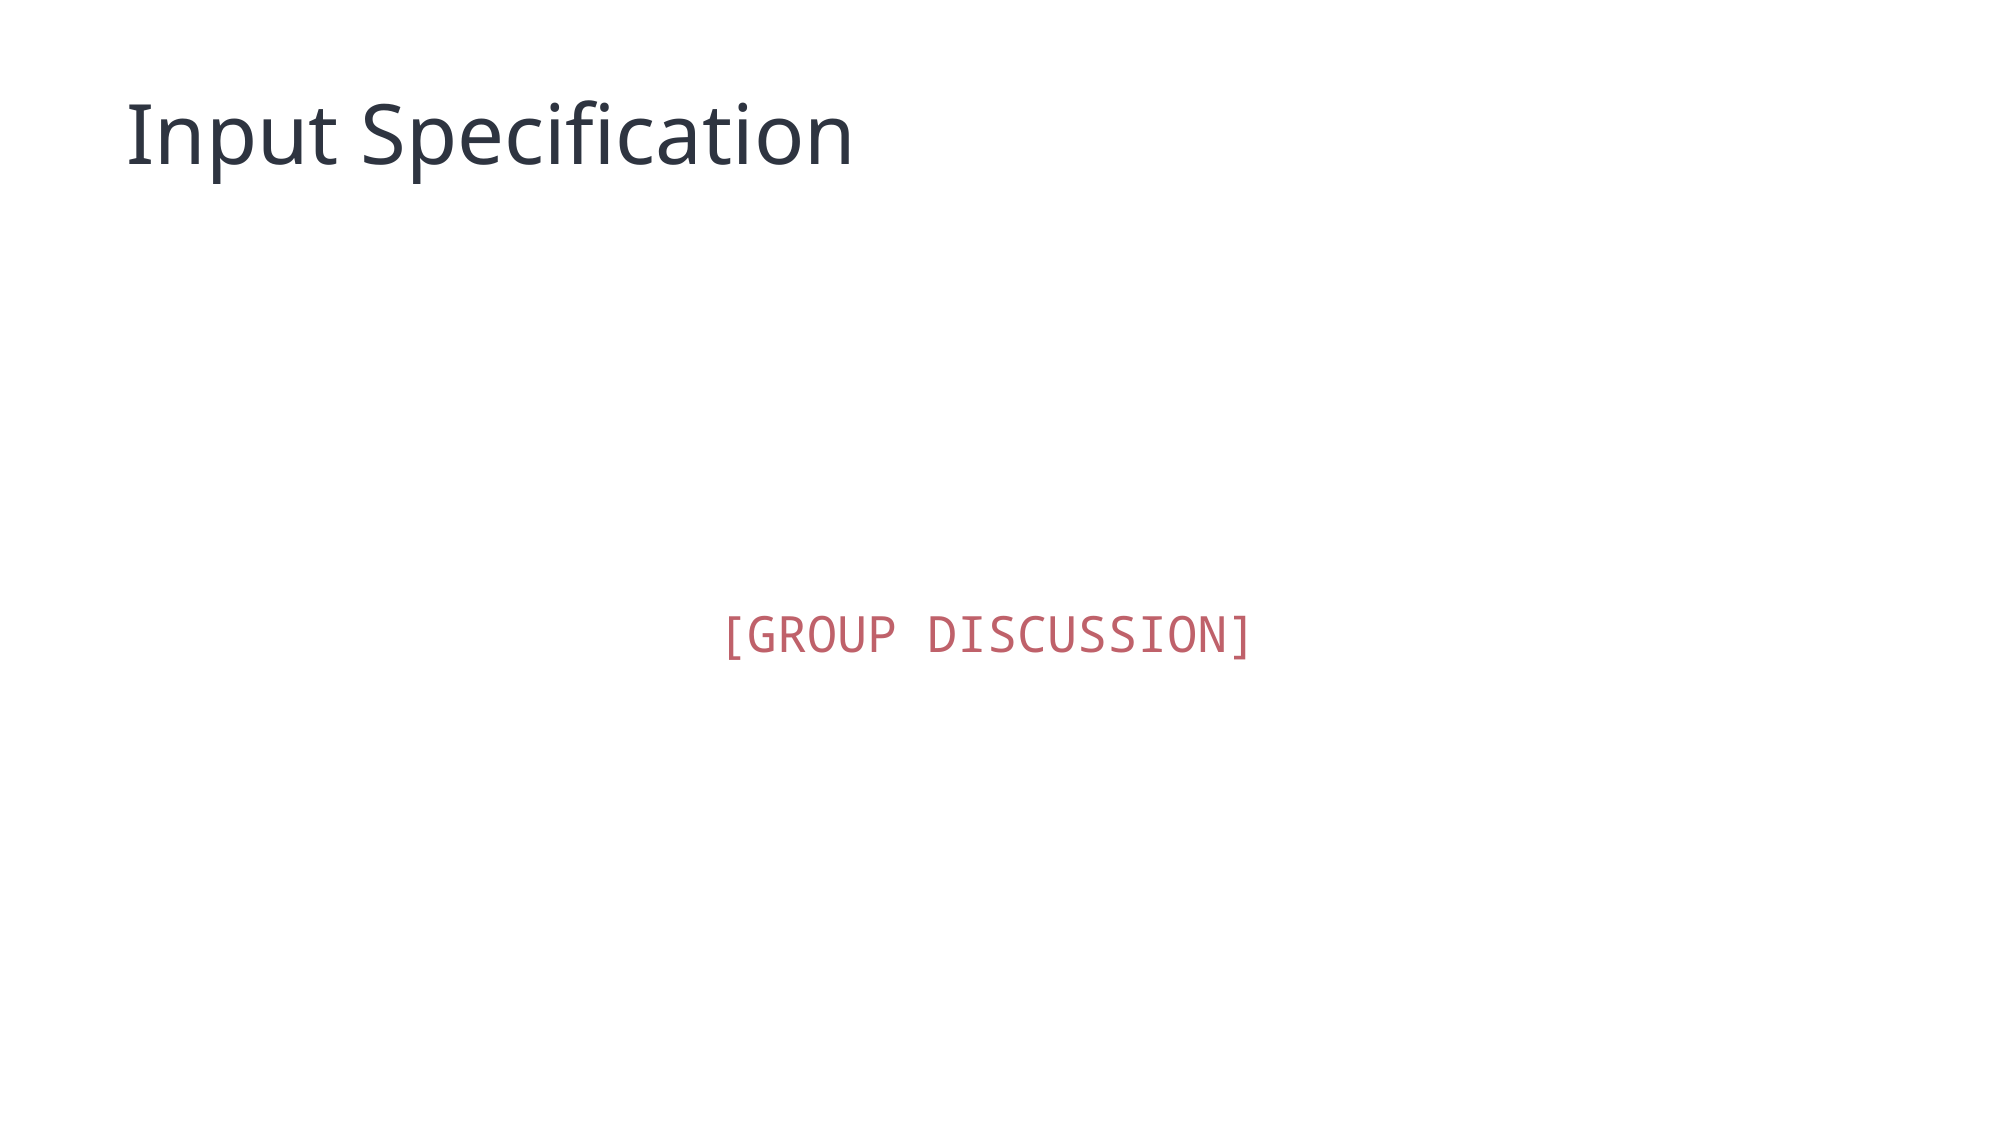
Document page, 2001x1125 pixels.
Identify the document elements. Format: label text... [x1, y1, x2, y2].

list [GROUP DISCUSSION] [111, 259, 1863, 1014]
title Input Specification [111, 59, 1837, 216]
